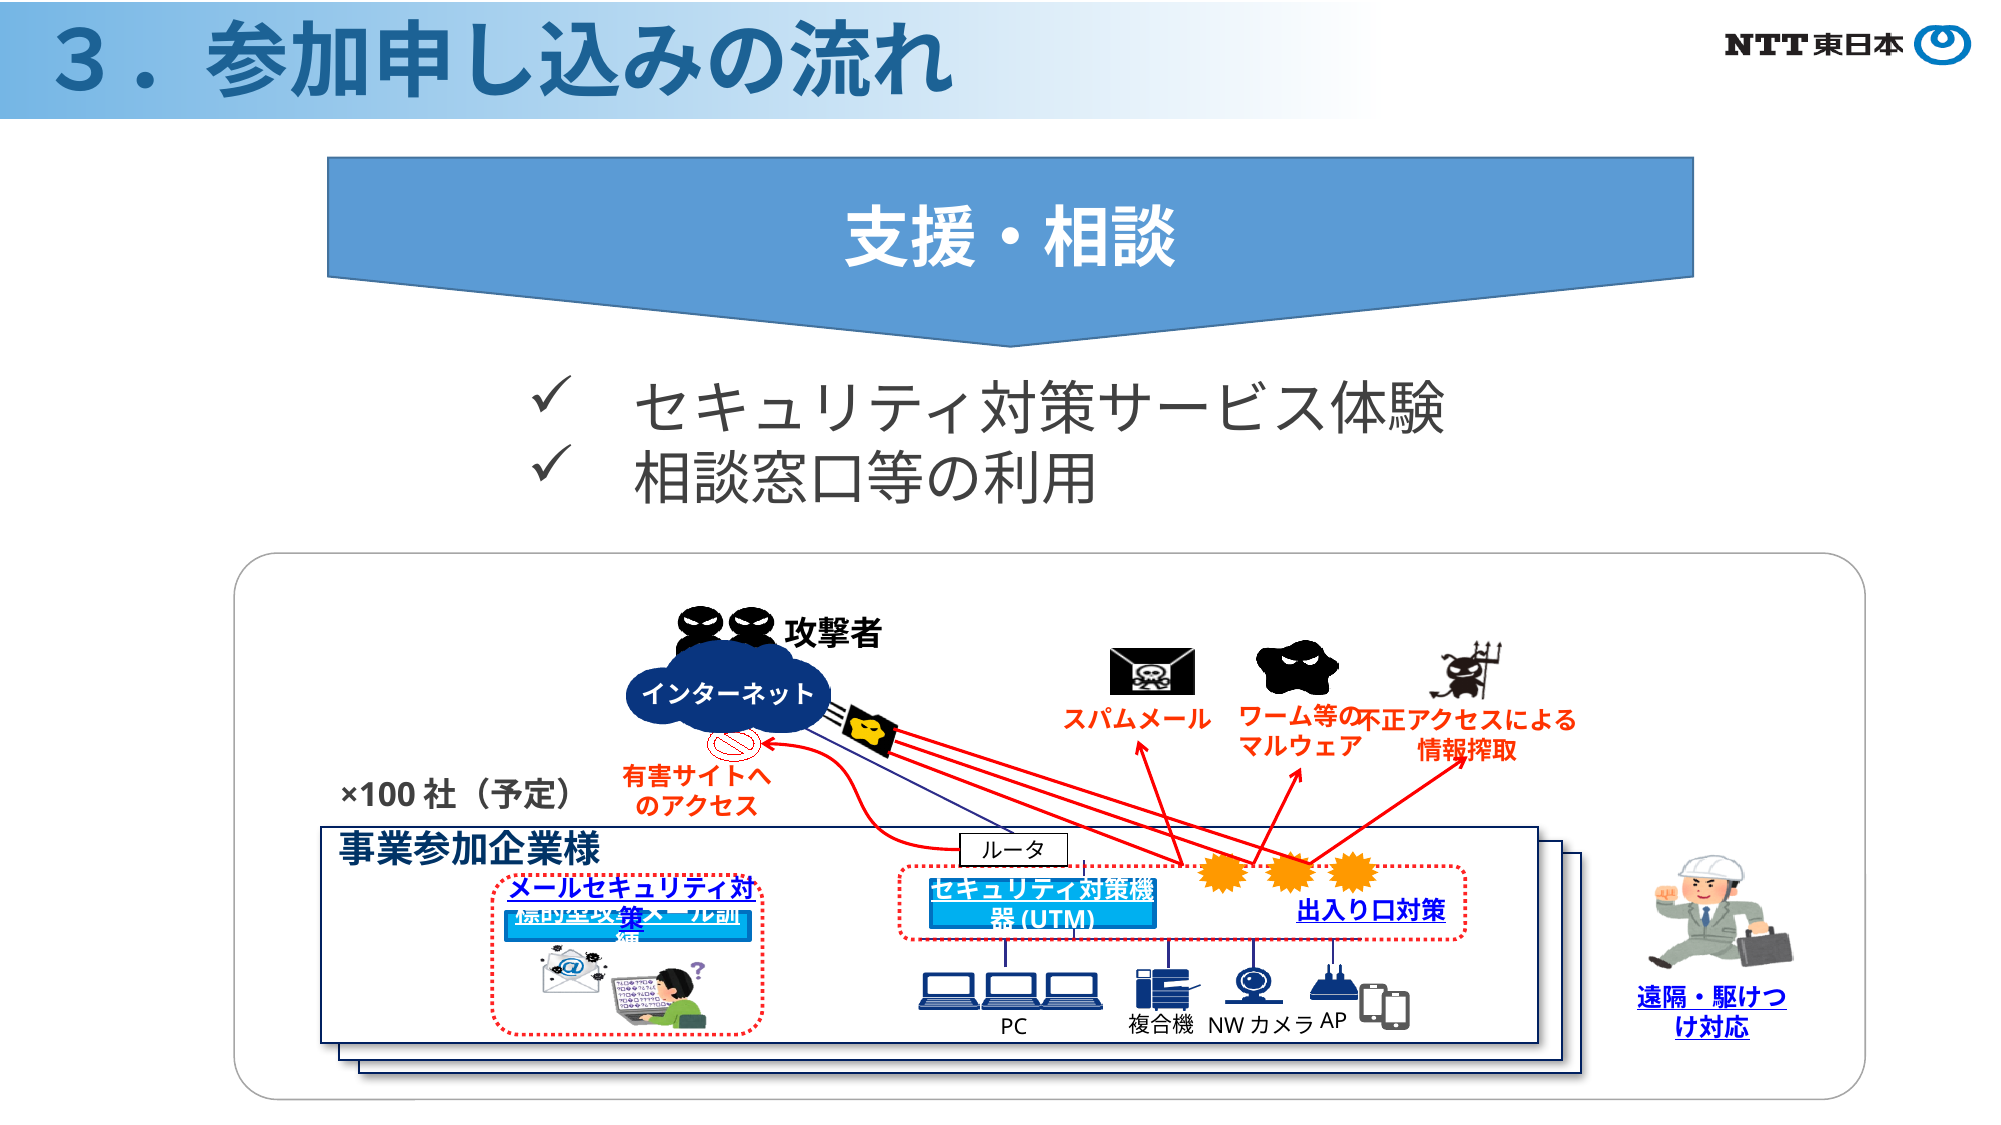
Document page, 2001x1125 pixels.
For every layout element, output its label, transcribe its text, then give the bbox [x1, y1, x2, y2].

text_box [1310, 756, 1468, 864]
picture [918, 972, 1103, 1010]
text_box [656, 606, 779, 640]
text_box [779, 607, 824, 640]
text_box [233, 552, 1867, 1101]
text_box ３．参加申し込みの流れ [24, 0, 1713, 115]
picture [1426, 640, 1503, 701]
picture [1136, 969, 1201, 1011]
text_box セキュリティ対策サービス体験 相談窓口等の利用 [512, 363, 1635, 519]
picture [537, 943, 708, 1033]
text_box 支援・相談 [328, 157, 1694, 347]
picture [1309, 964, 1358, 1000]
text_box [760, 743, 893, 850]
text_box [893, 728, 1310, 864]
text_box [606, 640, 851, 733]
picture [1110, 648, 1195, 695]
picture [1642, 854, 1799, 973]
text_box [792, 701, 897, 743]
picture [1225, 967, 1283, 1004]
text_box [1381, 991, 1410, 1030]
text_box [1359, 983, 1388, 1023]
picture [1256, 640, 1339, 695]
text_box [887, 752, 1183, 865]
